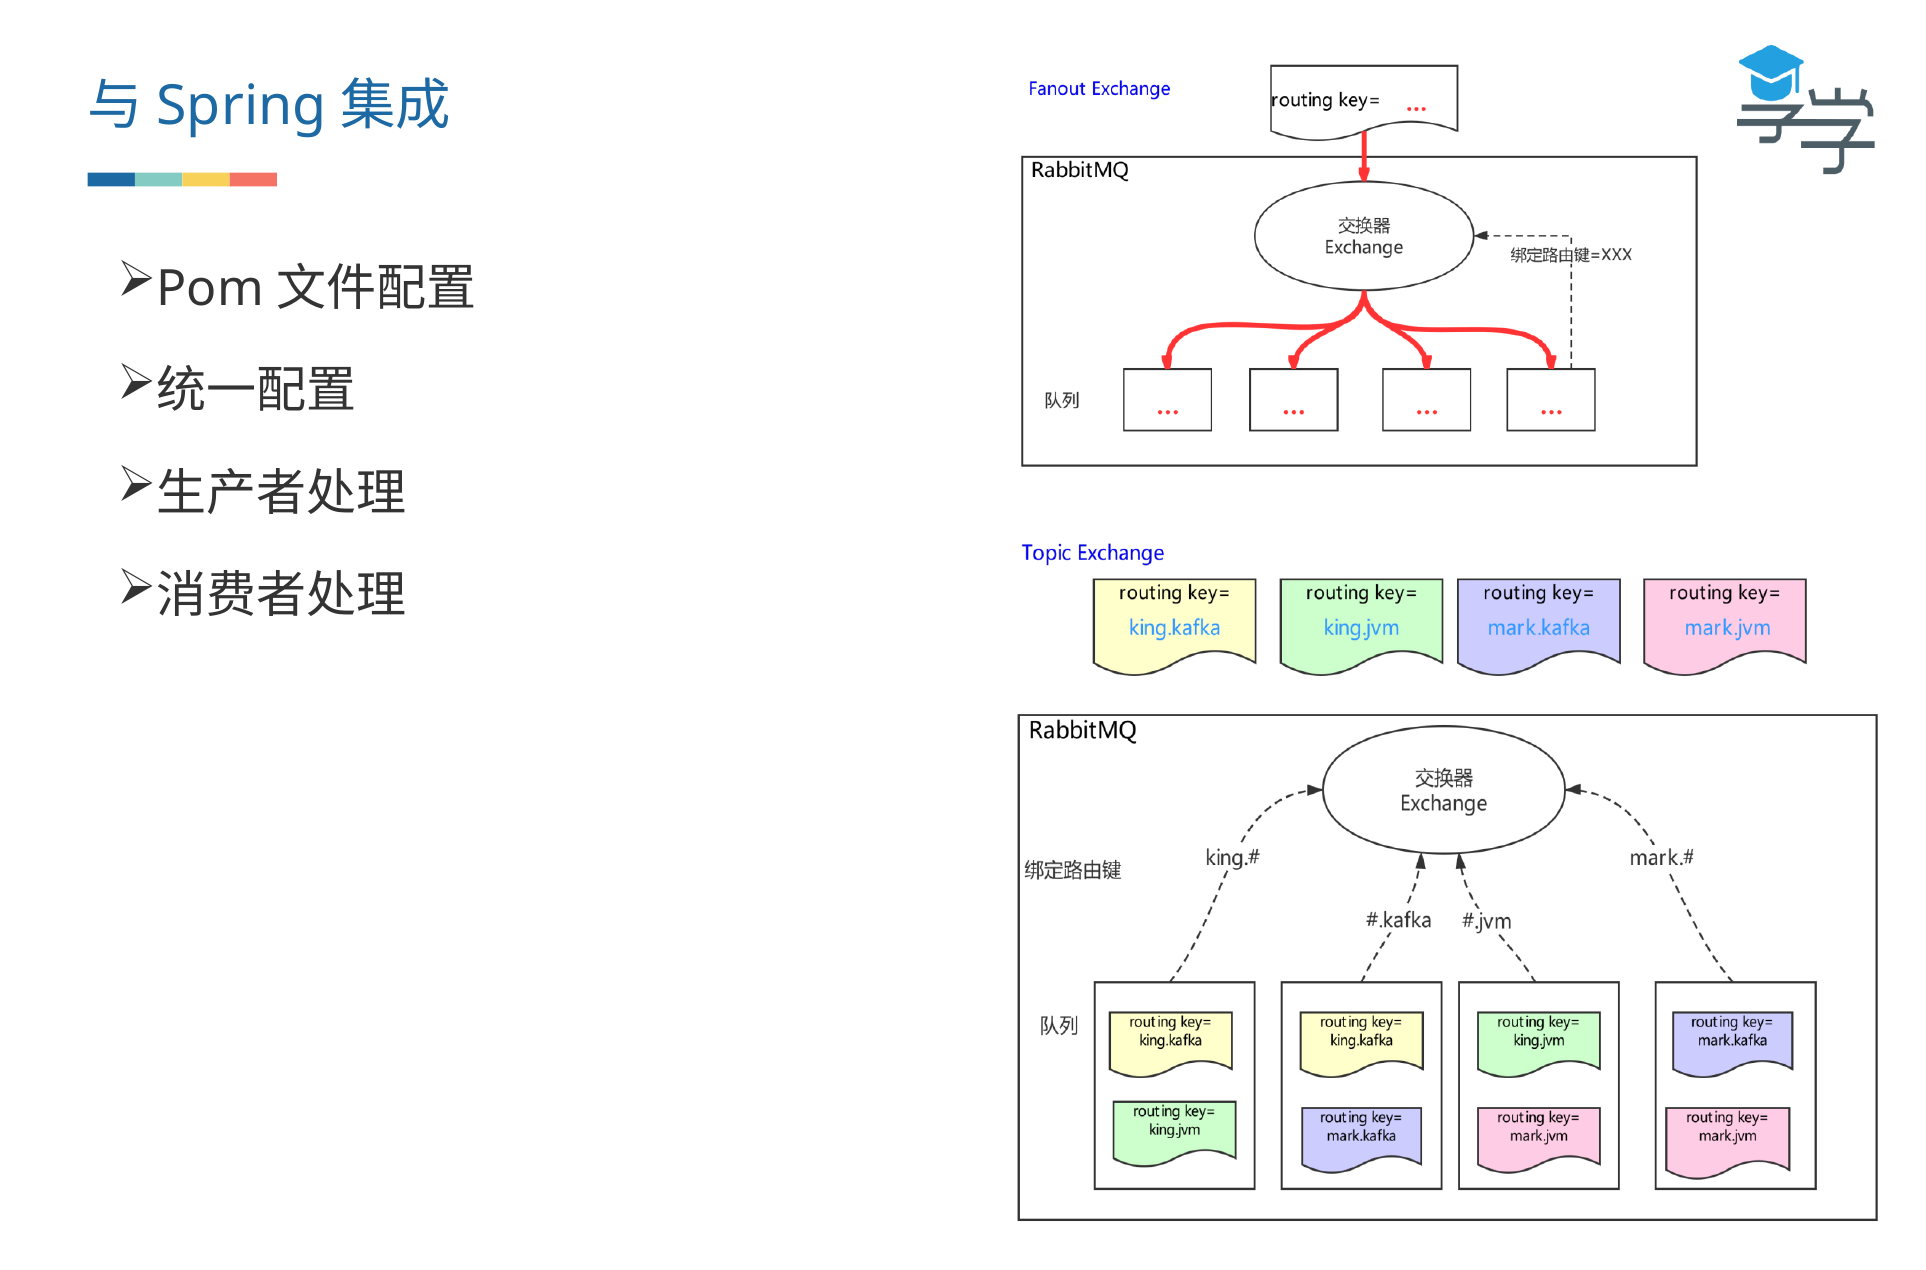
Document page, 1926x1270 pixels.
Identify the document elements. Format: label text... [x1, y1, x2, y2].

picture [983, 496, 1901, 1246]
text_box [87, 172, 278, 187]
picture [1000, 40, 1719, 487]
picture [1732, 23, 1879, 195]
text_box Pom文件配置 统一配置 生产者处理 消费者处理 [102, 217, 721, 630]
text_box 与Spring集成 [87, 68, 673, 136]
